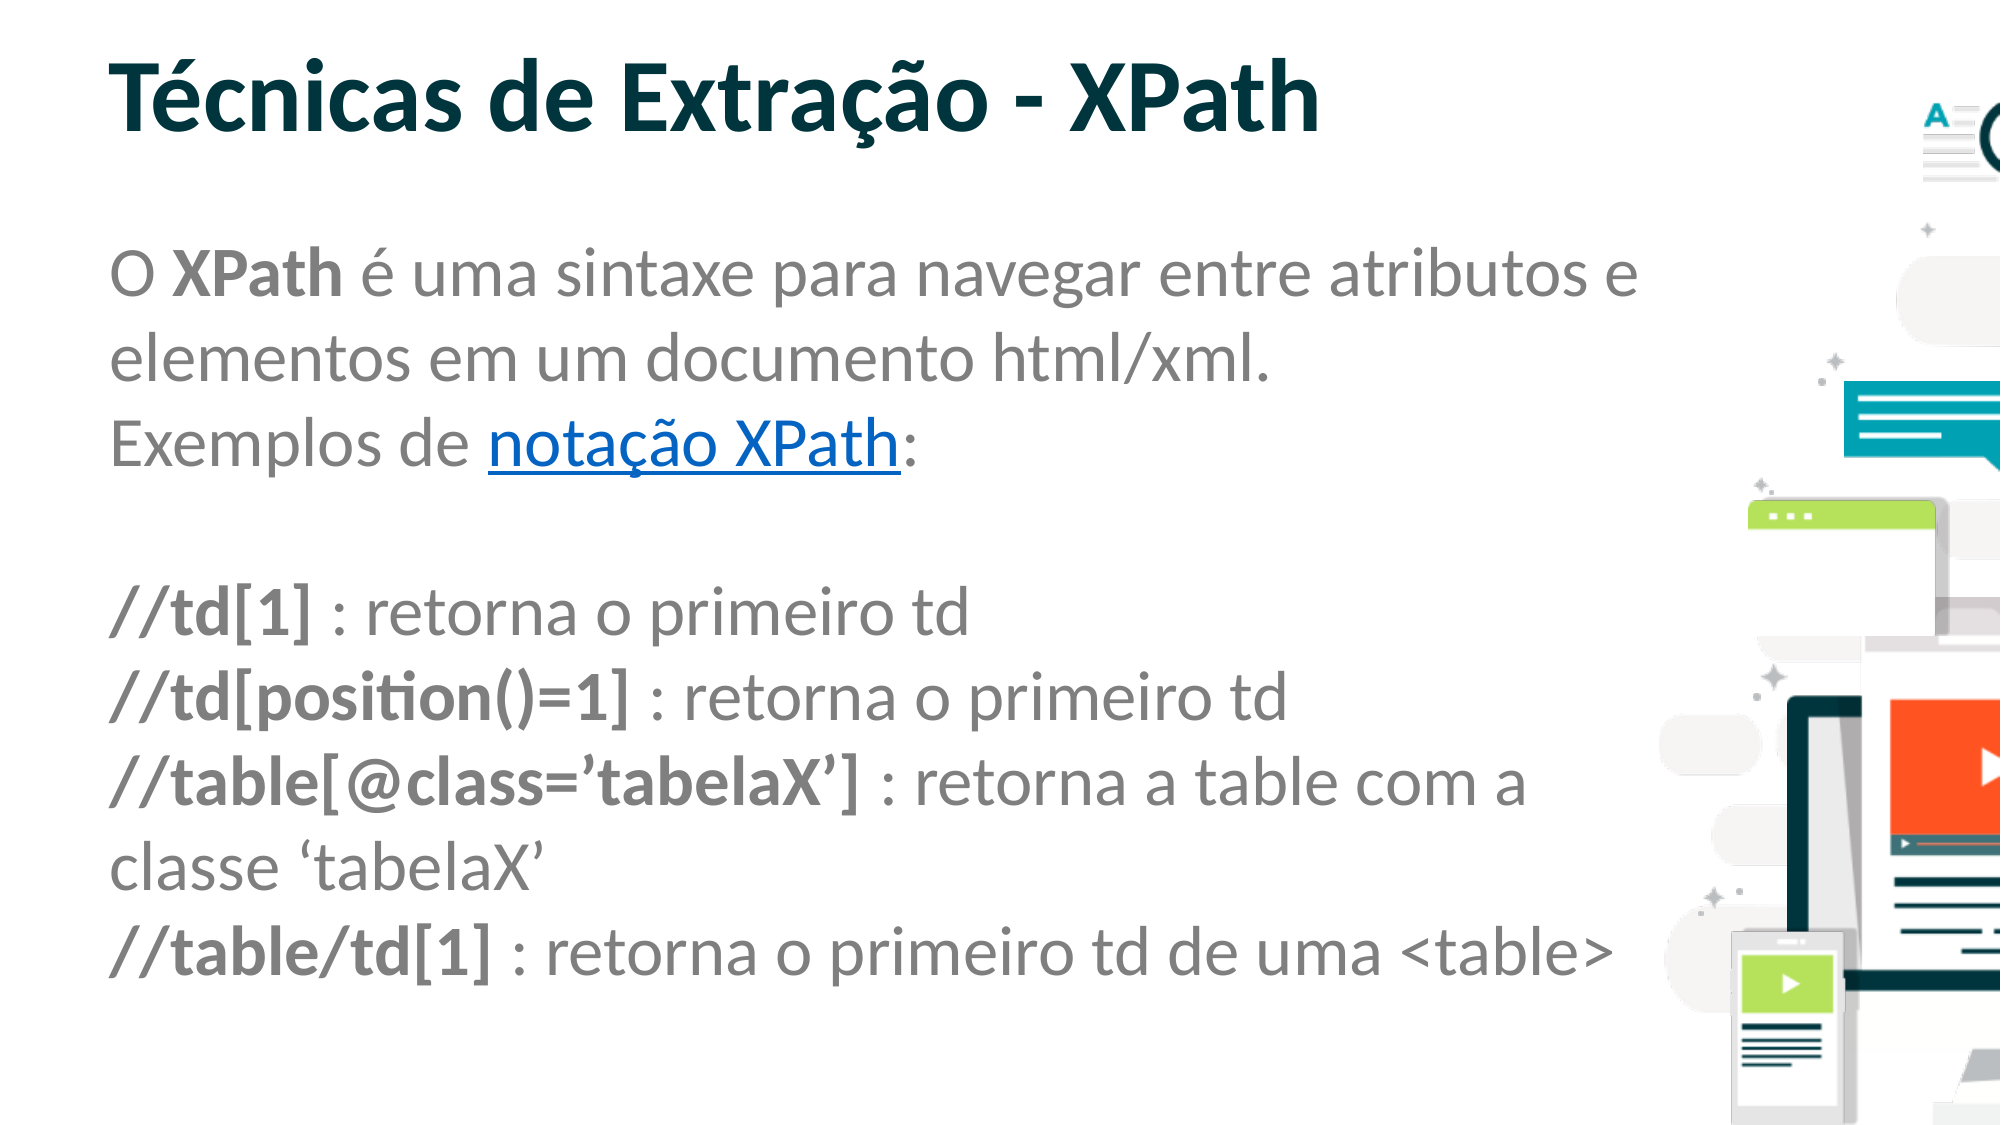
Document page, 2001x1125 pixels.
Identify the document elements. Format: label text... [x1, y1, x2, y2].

text_box O XPath é uma sintaxe para navegar entre atributos e elementos em um documento html/xml. Exemplos de notação XPath: //td[1] : retorna o primeiro td //td[position()=1] : retorna o primeiro td //table[@class=’tabelaX’] : retorna a table com a classe ‘tabelaX’ //table/td[1] : retorna o primeiro td de uma <table> [94, 249, 1670, 1025]
title Técnicas de Extração - XPath [93, 0, 1892, 197]
picture [0, 2, 2000, 1125]
